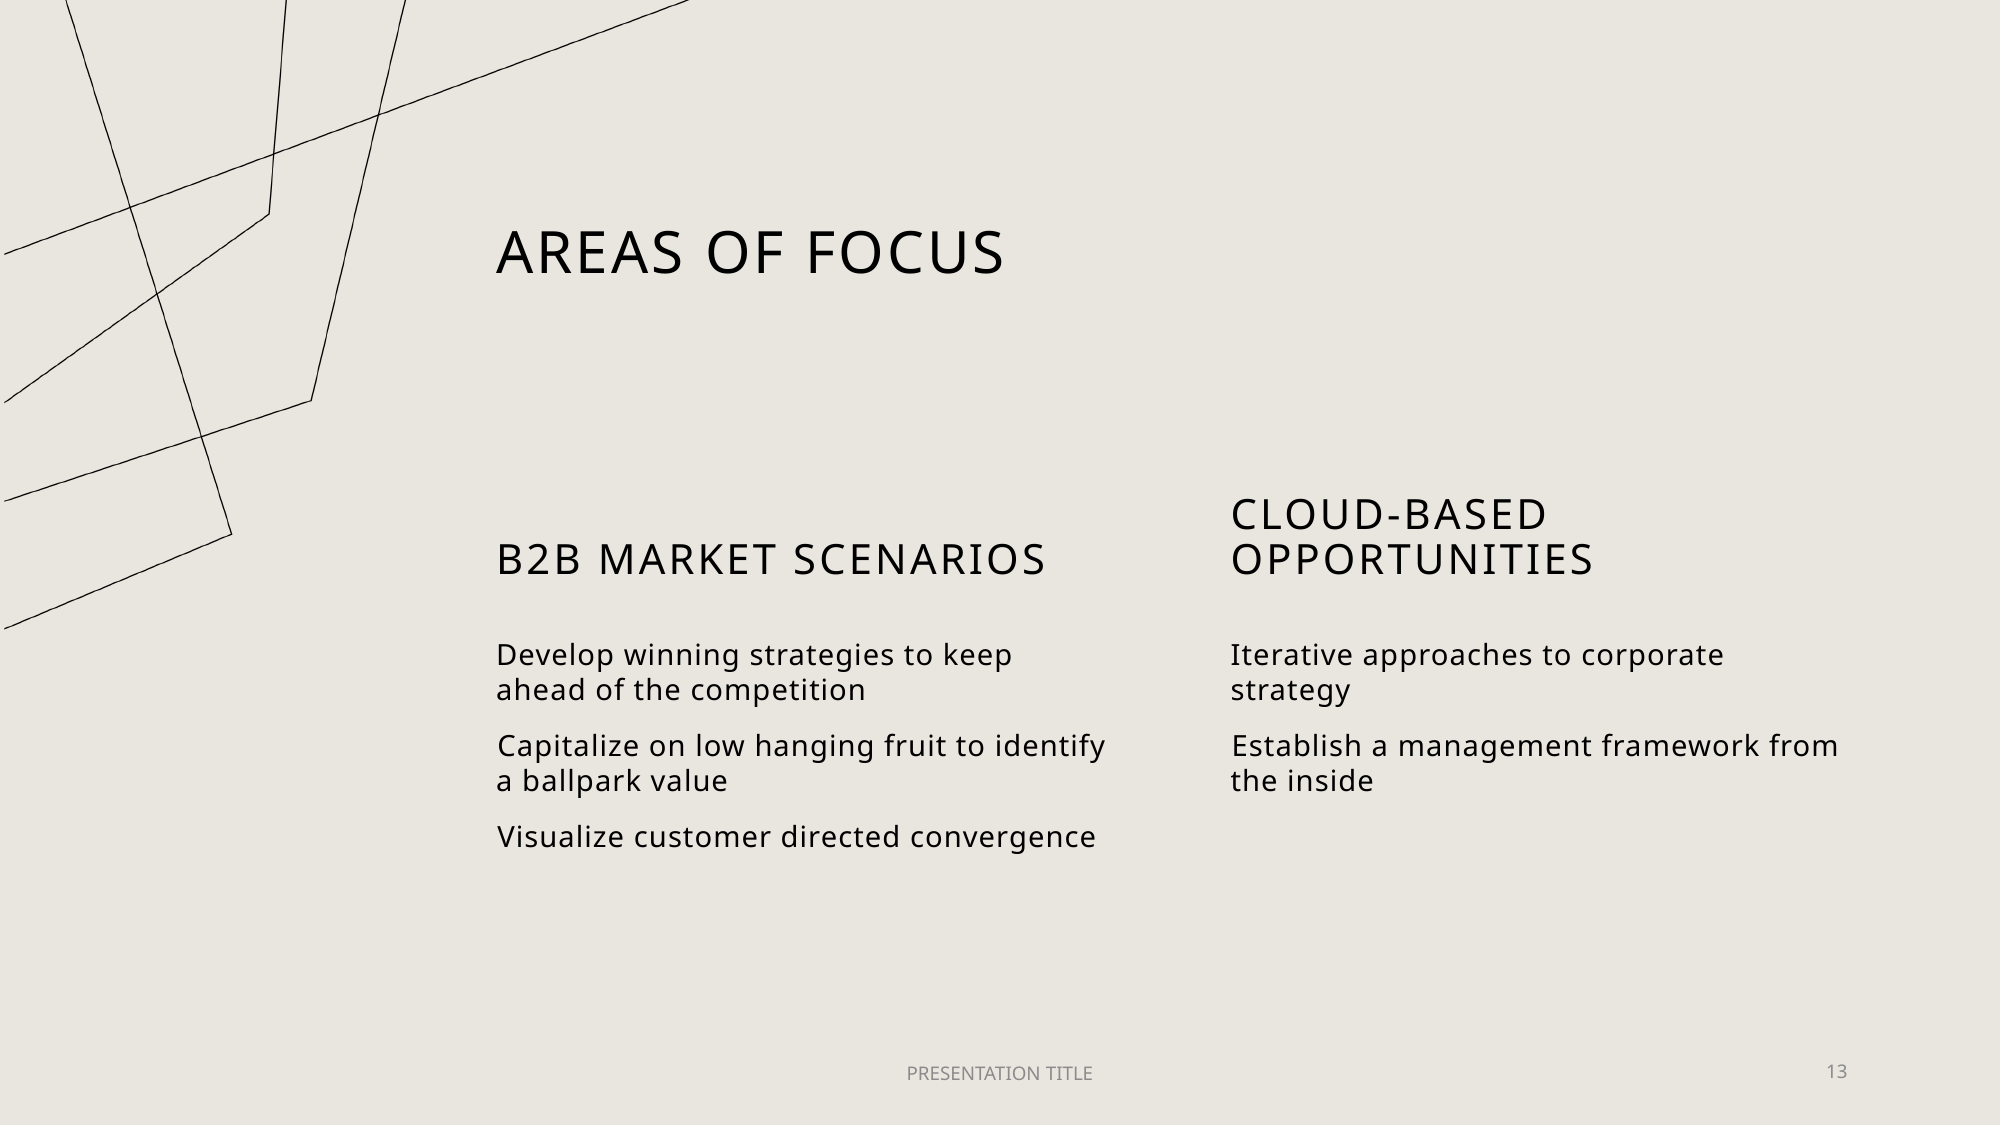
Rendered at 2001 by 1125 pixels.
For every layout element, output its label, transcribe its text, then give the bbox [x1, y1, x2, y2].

list Iterative approaches to corporate strategy ​Establish a management framework from the inside​ [1215, 629, 1863, 957]
list CLOUD-BASED OPPORTUNITIES [1215, 455, 1863, 591]
title AREAS OF FOCUS [481, 146, 1863, 364]
list B2B MARKET SCENARIOS [481, 455, 1125, 591]
footer PRESENTATION TITLE [662, 1042, 1338, 1103]
slide_number 13 [1412, 1042, 1863, 1103]
list Develop winning strategies to keep ahead of the competition ​Capitalize on low hanging fruit to identify a ballpark value ​Visualize customer directed convergence​ [481, 629, 1125, 957]
picture [4, 0, 721, 642]
